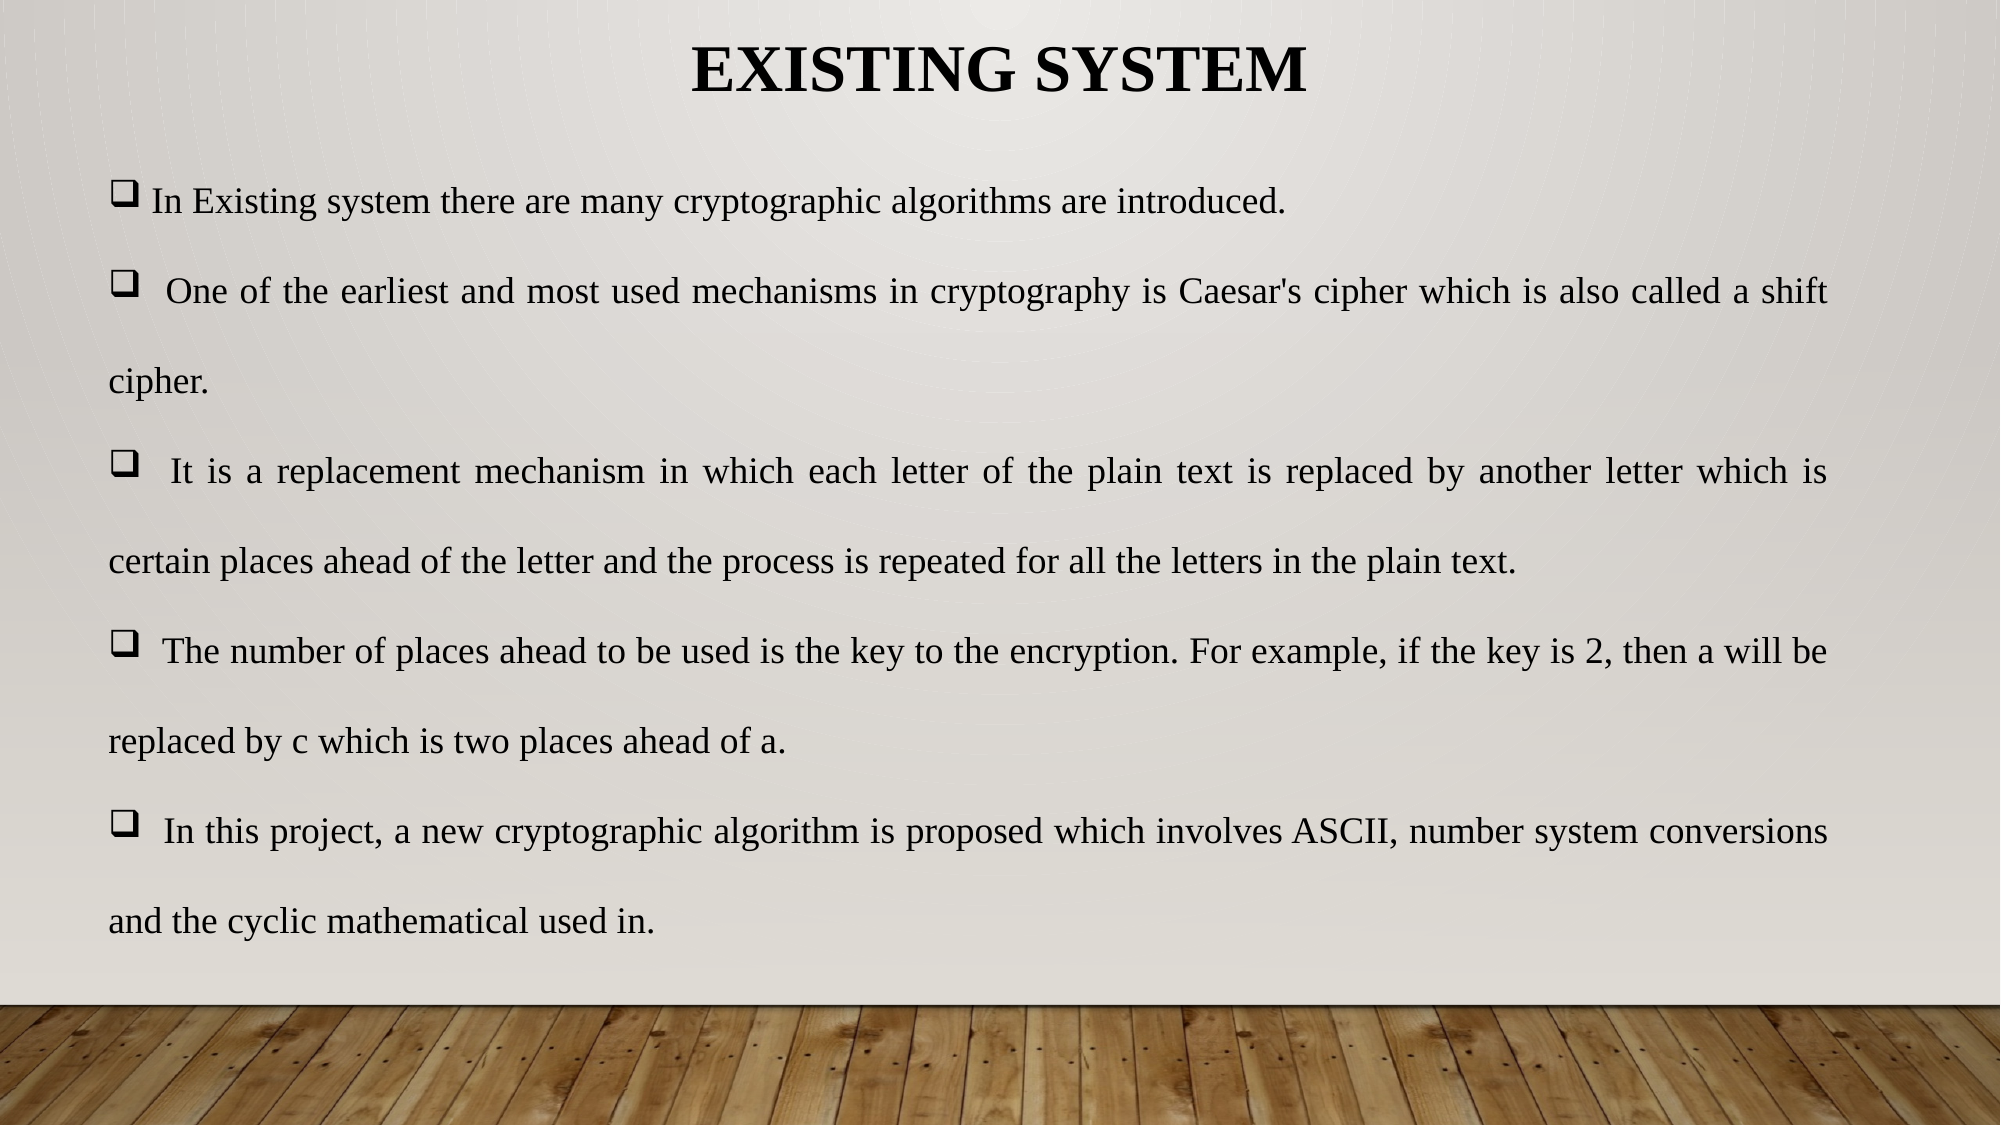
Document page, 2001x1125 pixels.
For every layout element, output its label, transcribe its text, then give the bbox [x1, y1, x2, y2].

picture [0, 1005, 2000, 1125]
text_box In Existing system there are many cryptographic algorithms are introduced. One of the earliest and most used mechanisms in cryptography is Caesar's cipher which is also called a shift cipher. It is a replacement mechanism in which each letter of the plain text is replaced by another letter which is certain places ahead of the letter and the process is repeated for all the letters in the plain text. The number of places ahead to be used is the key to the encryption. For example, if the key is 2, then a will be replaced by c which is two places ahead of a. In this project, a new cryptographic algorithm is proposed which involves ASCII, number system conversions and the cyclic mathematical used in. [93, 123, 1846, 949]
text_box EXISTING SYSTEM [499, 17, 1501, 113]
